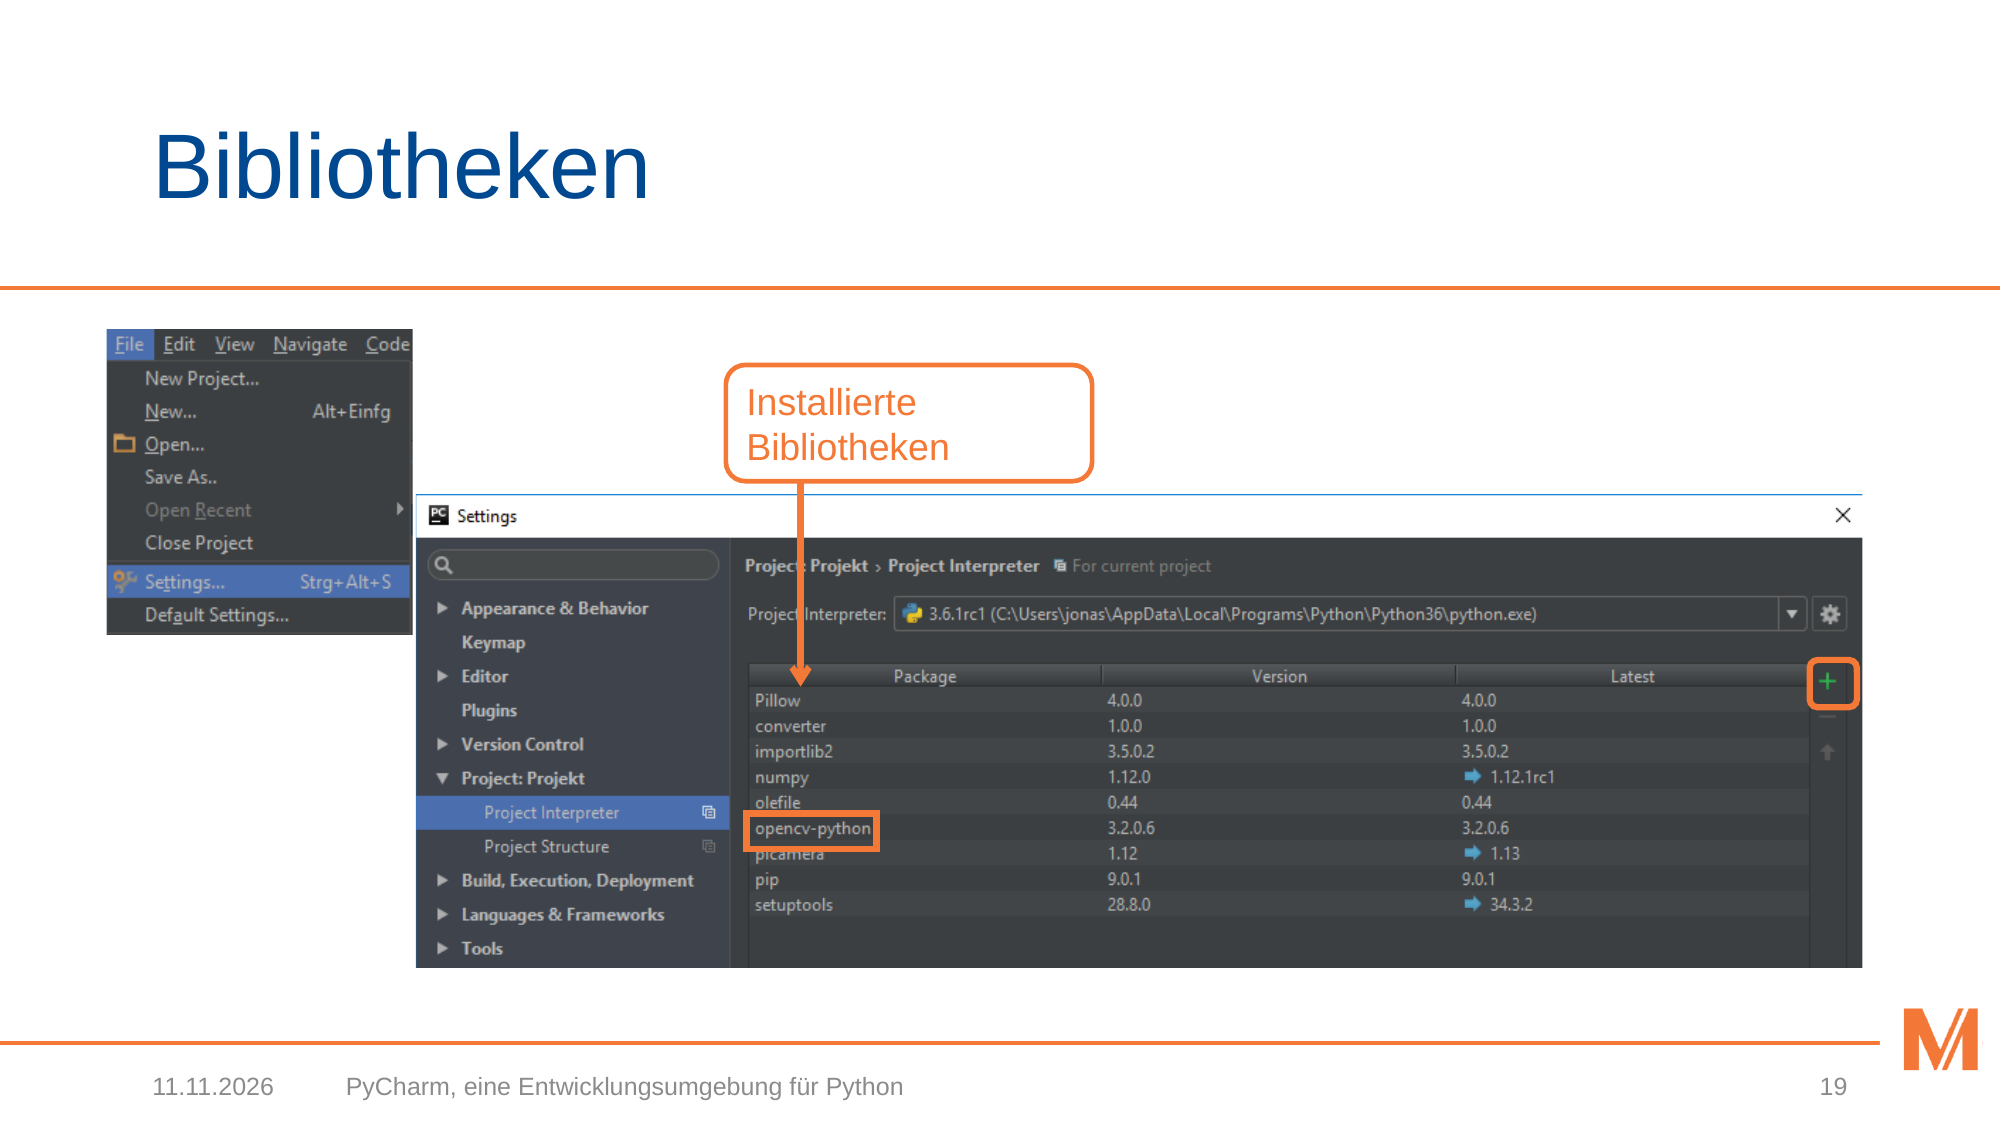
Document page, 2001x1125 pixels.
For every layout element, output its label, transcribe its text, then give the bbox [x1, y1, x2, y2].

text_box Installierte Bibliotheken [724, 363, 1094, 483]
picture [1879, 989, 1982, 1097]
slide_number 19 [1743, 1055, 1863, 1116]
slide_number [137, 1055, 313, 1116]
footer PyCharm, eine Entwicklungsumgebung für Python [330, 1055, 1721, 1116]
picture [415, 494, 1863, 968]
picture [106, 329, 413, 635]
title Bibliotheken [137, 59, 1863, 278]
